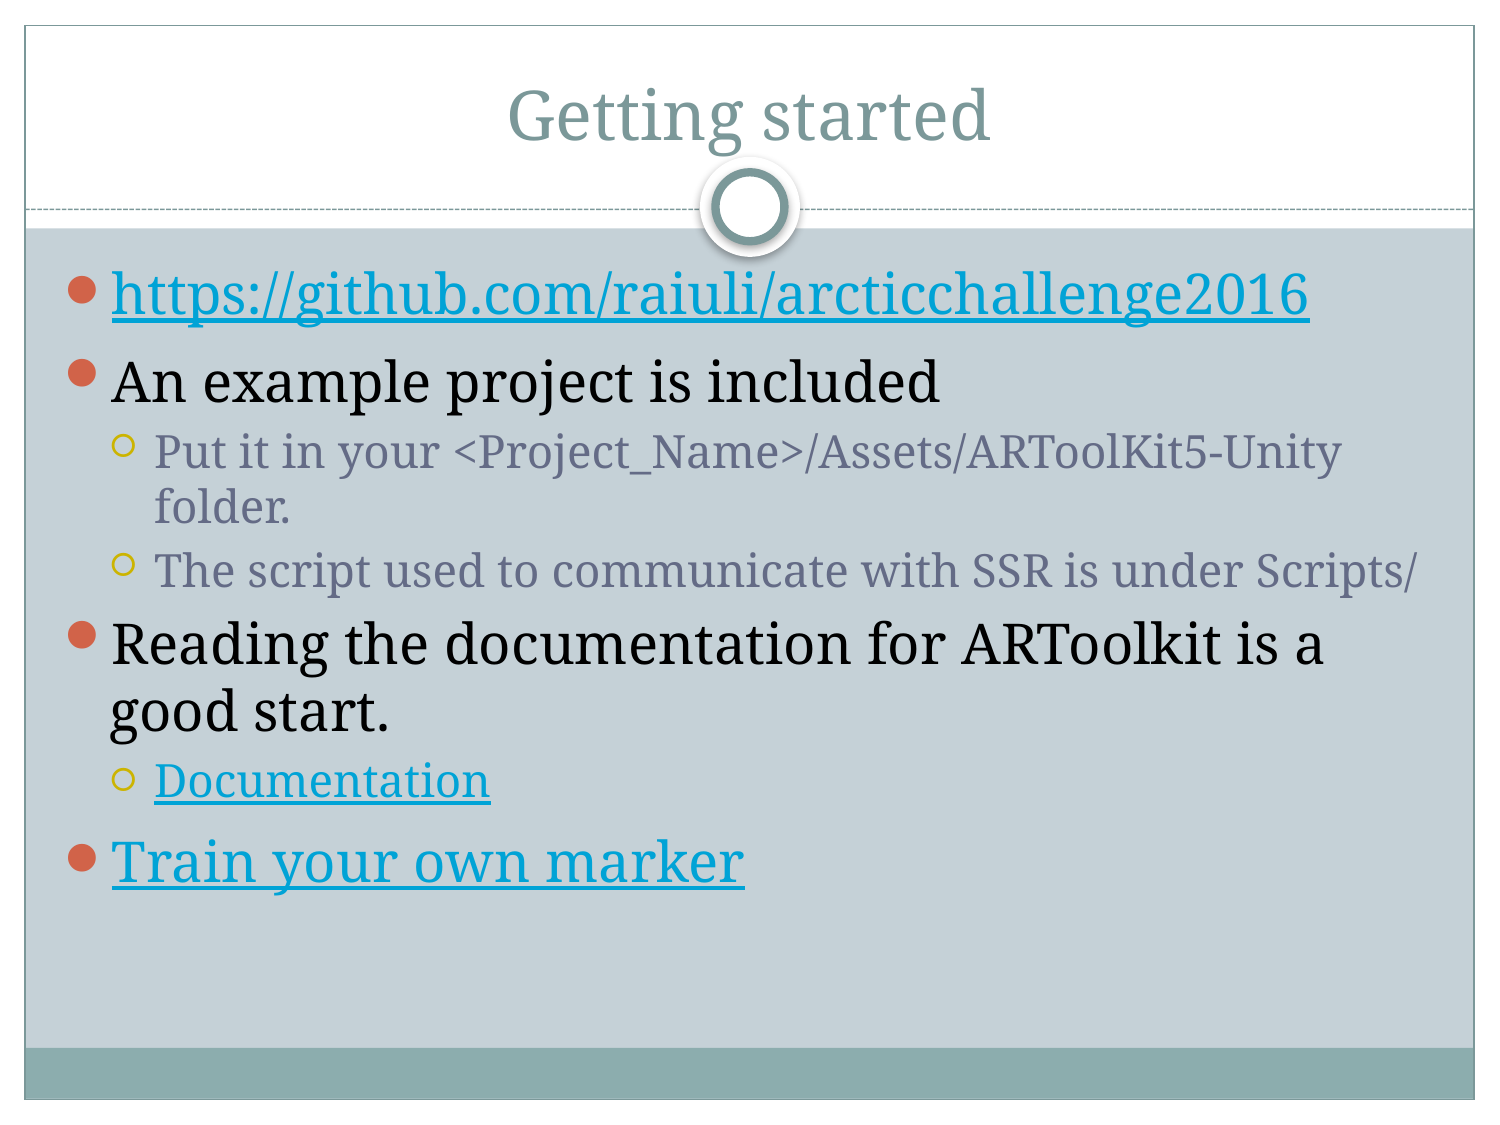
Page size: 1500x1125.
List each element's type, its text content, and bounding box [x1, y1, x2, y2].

list https://github.com/raiuli/arcticchallenge2016 An example project is included Put it in your <Project_Name>/Assets/ARToolKit5-Unity folder. The script used to communicate with SSR is under Scripts/ Reading the documentation for ARToolkit is a good start. Documentation Train your own marker [49, 250, 1445, 1001]
title Getting started [49, 37, 1450, 162]
